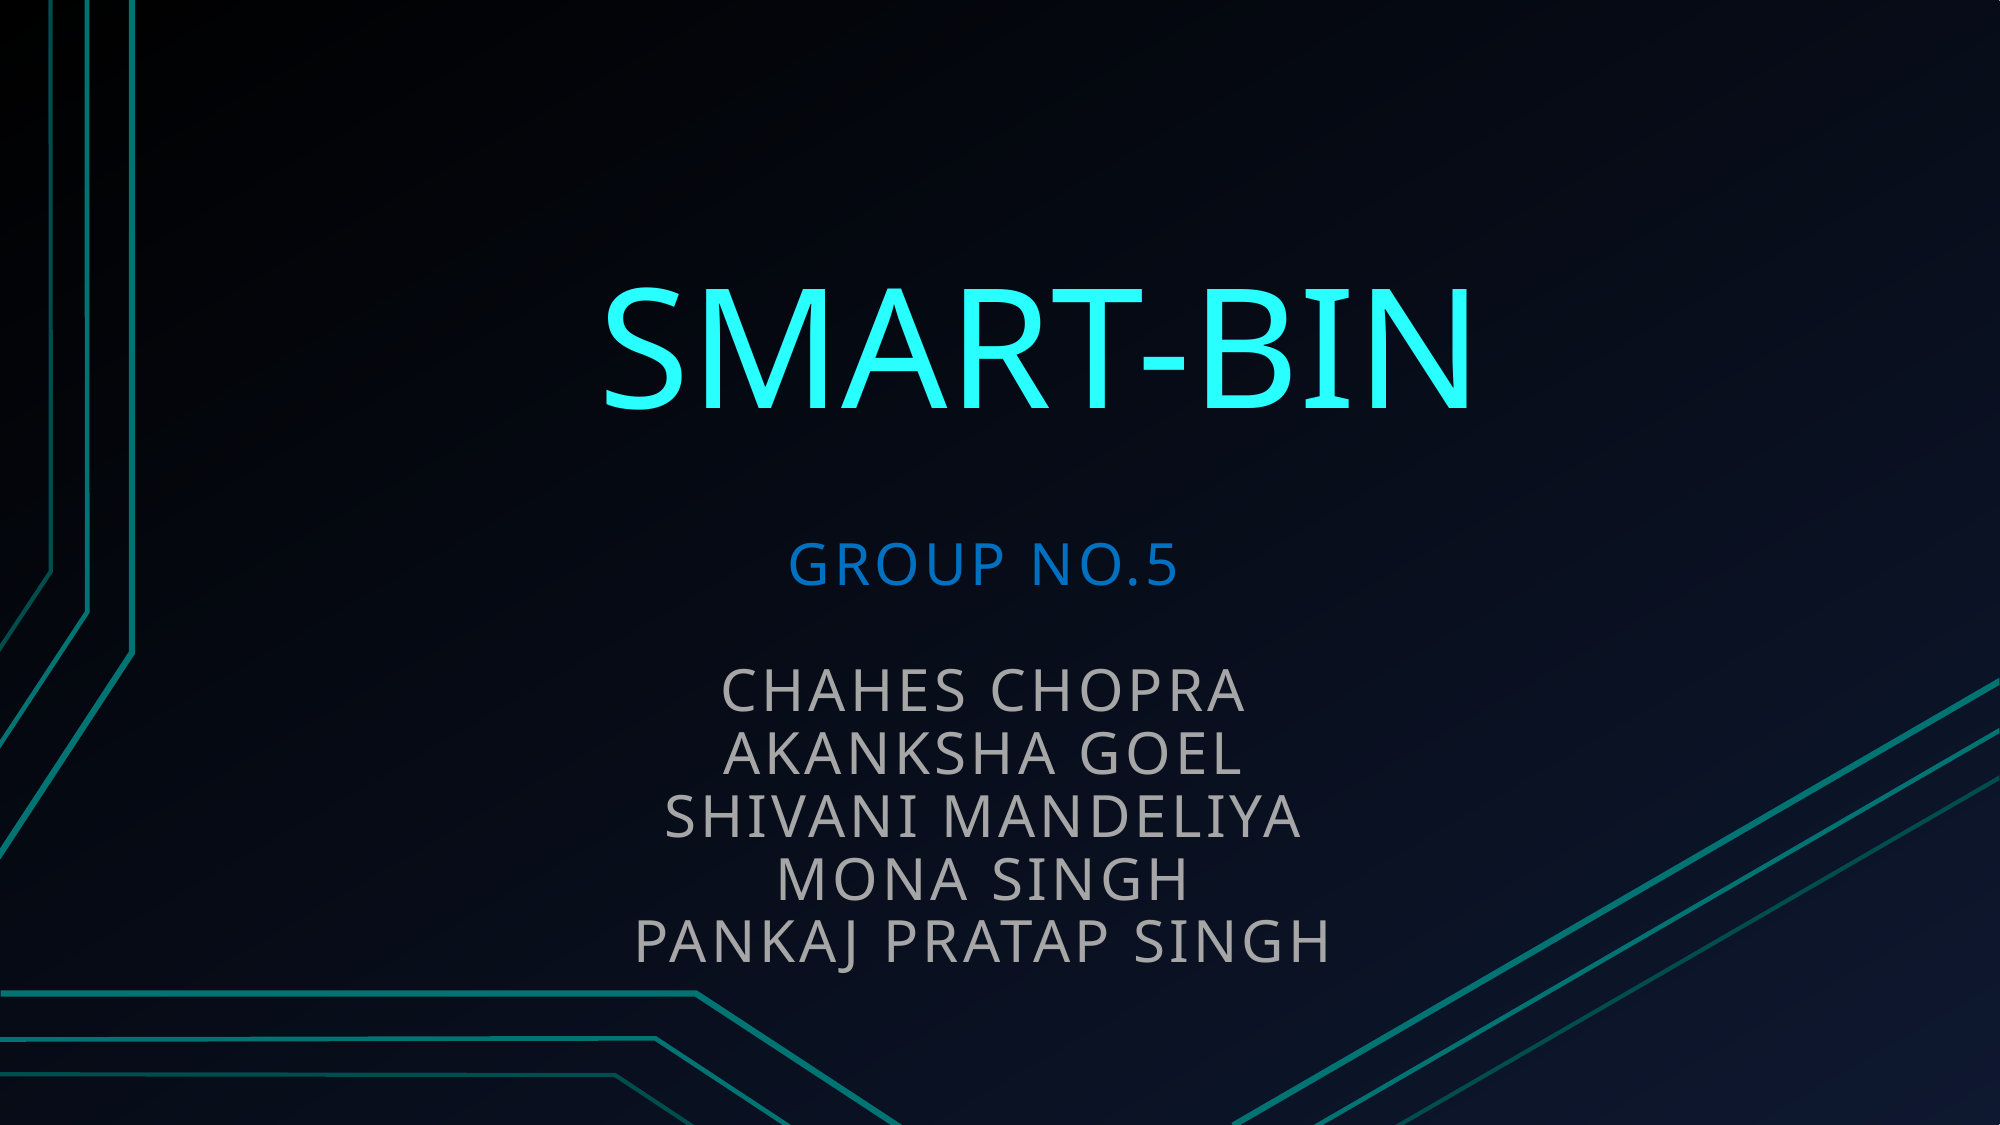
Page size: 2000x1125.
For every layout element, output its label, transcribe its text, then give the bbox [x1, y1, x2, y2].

subtitle Group no.5 Chahes chopra Akanksha goel Shivani mandeliya Mona singh Pankaj pratap singh [266, 525, 1700, 1063]
title SMART-BIN [324, 112, 1758, 455]
